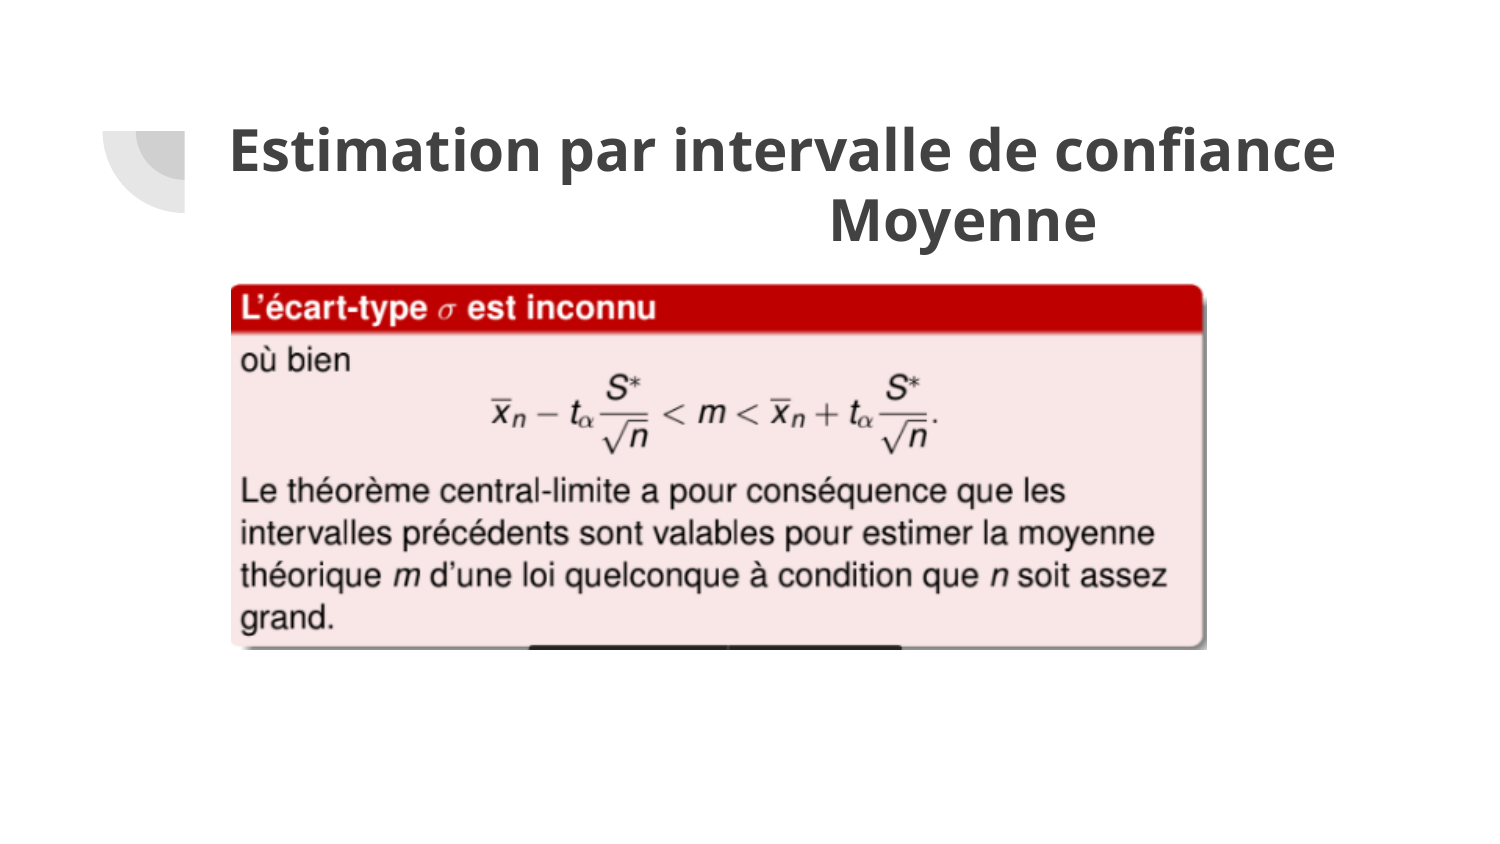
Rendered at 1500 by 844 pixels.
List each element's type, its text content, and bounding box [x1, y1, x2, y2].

title Estimation par intervalle de confiance Moyenne [213, 98, 1368, 263]
picture [230, 280, 1207, 651]
